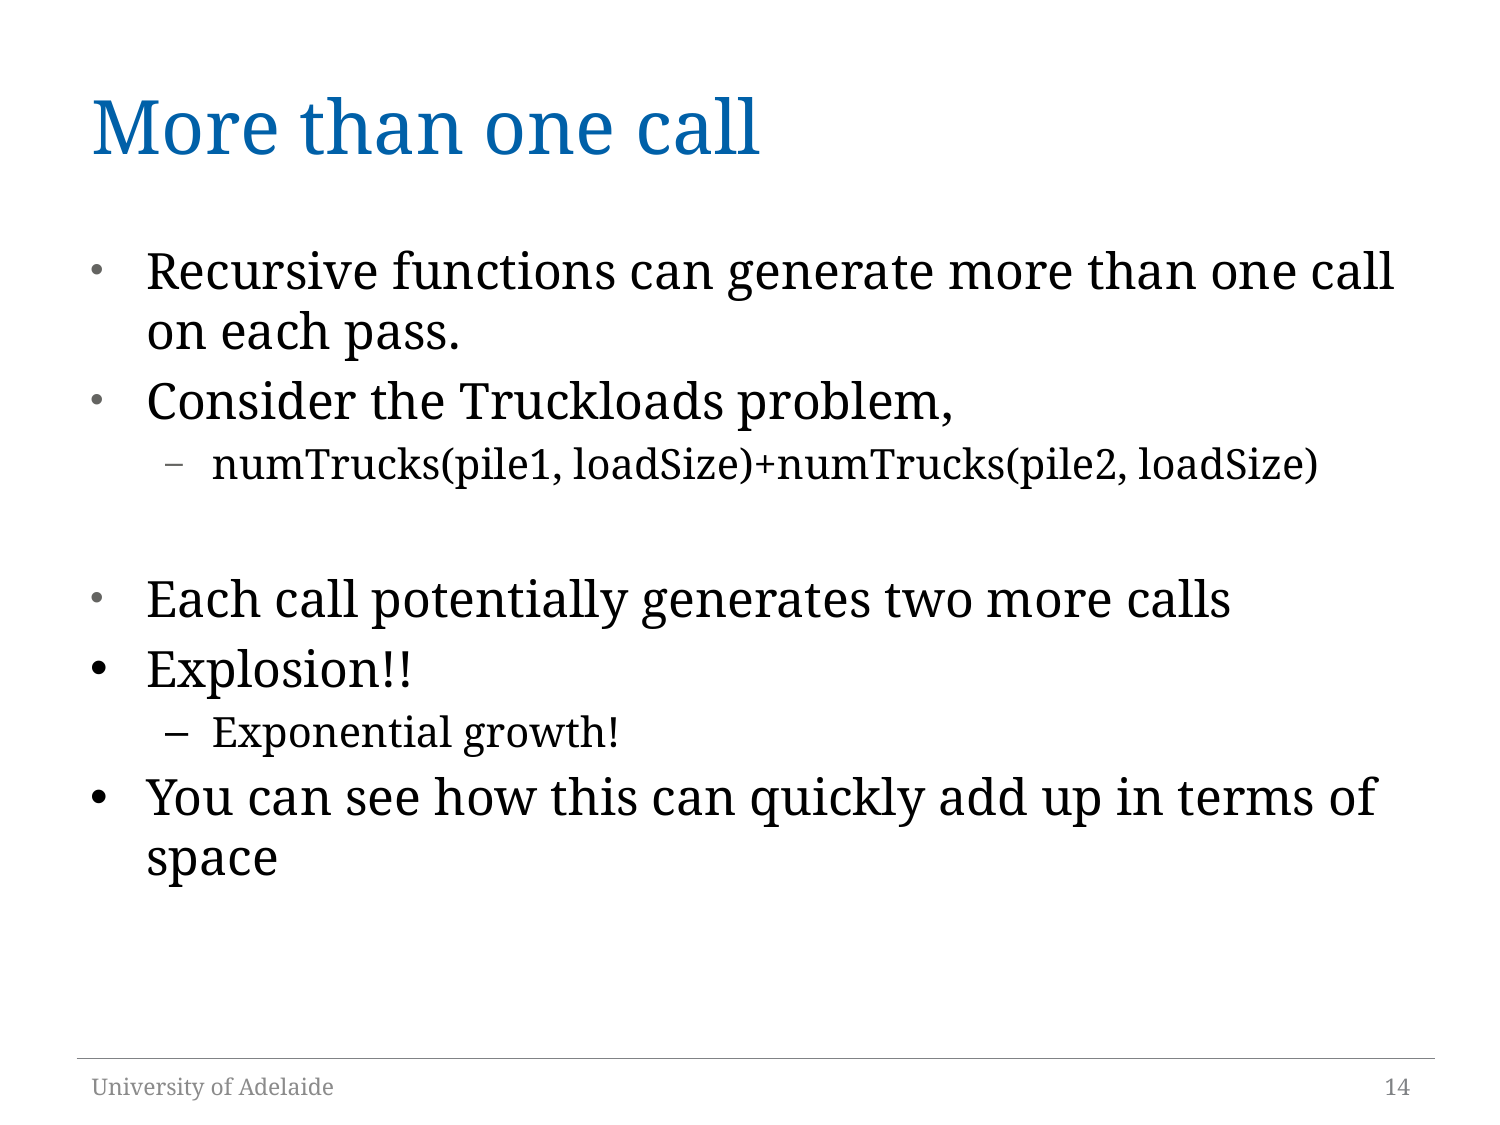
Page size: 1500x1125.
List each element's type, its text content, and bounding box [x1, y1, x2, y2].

footer University of Adelaide [76, 1057, 552, 1118]
title More than one call [76, 54, 1427, 194]
slide_number 14 [1074, 1057, 1425, 1118]
list Recursive functions can generate more than one call on each pass. Consider the Truckloads problem, numTrucks(pile1, loadSize)+numTrucks(pile2, loadSize) Each call potentially generates two more calls Explosion!! Exponential growth! You can see how this can quickly add up in terms of space [75, 231, 1425, 1005]
